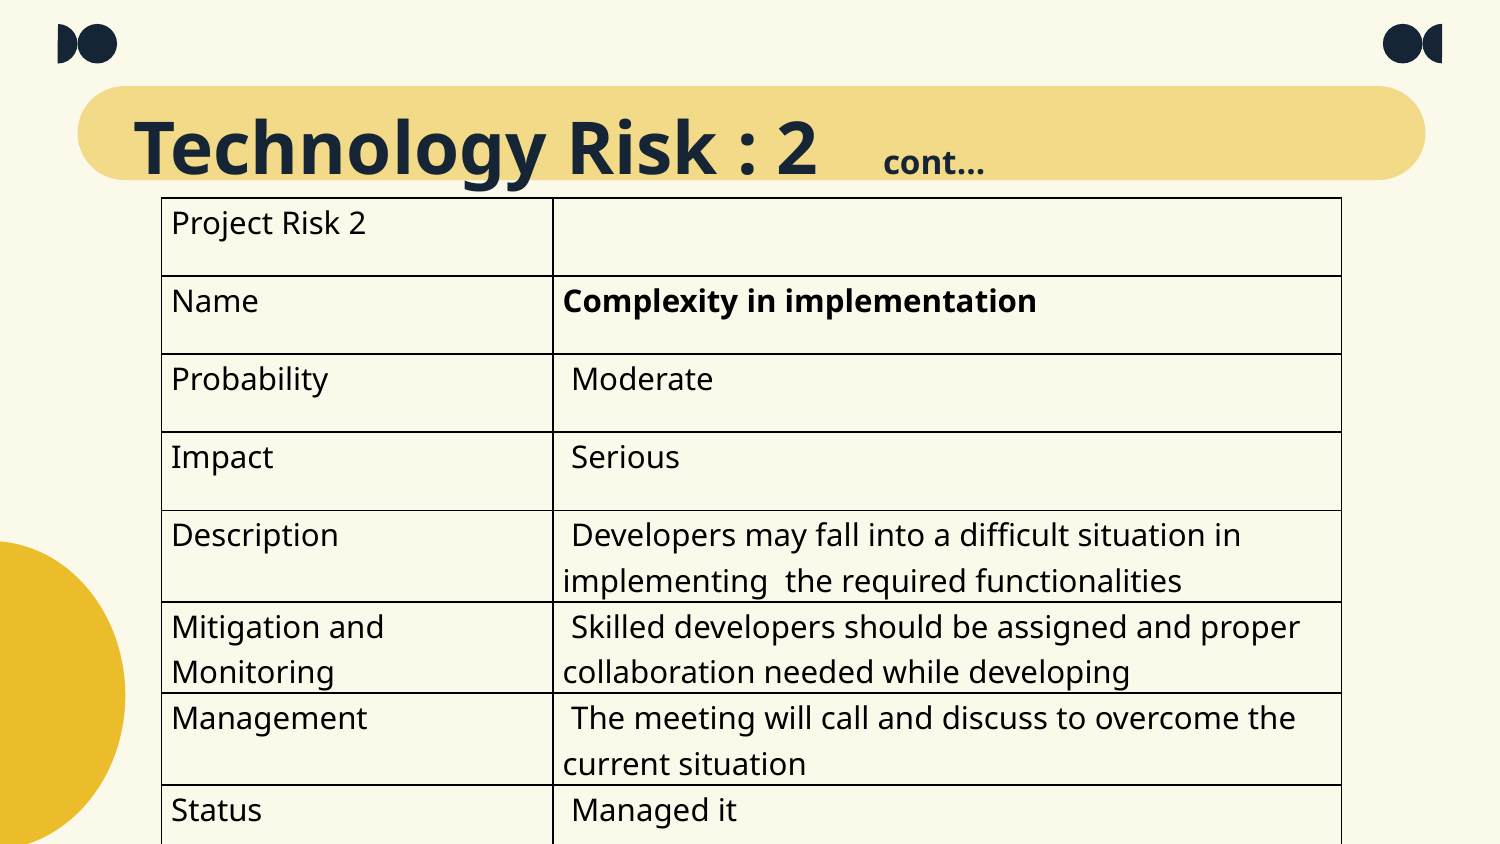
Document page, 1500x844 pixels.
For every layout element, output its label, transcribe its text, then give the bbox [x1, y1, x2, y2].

table_cell Description [162, 511, 552, 601]
table_cell Name [162, 277, 552, 353]
table_header Project Risk 2 [162, 199, 552, 275]
table_cell Developers may fall into a difficult situation in implementing the required functionalities [554, 511, 1341, 601]
table_cell Probability [162, 355, 552, 431]
title Technology Risk : 2 cont… [118, 86, 1382, 180]
table_cell Moderate [554, 355, 1341, 431]
table_cell Managed it [554, 786, 1341, 844]
table_cell Serious [554, 433, 1341, 510]
table_cell The meeting will call and discuss to overcome the current situation [554, 694, 1341, 784]
table_cell Status [162, 786, 552, 844]
table_cell Management [162, 694, 552, 784]
table_cell Mitigation and Monitoring [162, 603, 552, 692]
table_cell Skilled developers should be assigned and proper collaboration needed while developing [554, 603, 1341, 692]
text_box [1382, 86, 1426, 180]
table_header [554, 199, 1341, 275]
table_cell Impact [162, 433, 552, 510]
text_box [77, 86, 118, 180]
table_cell Complexity in implementation [554, 277, 1341, 353]
